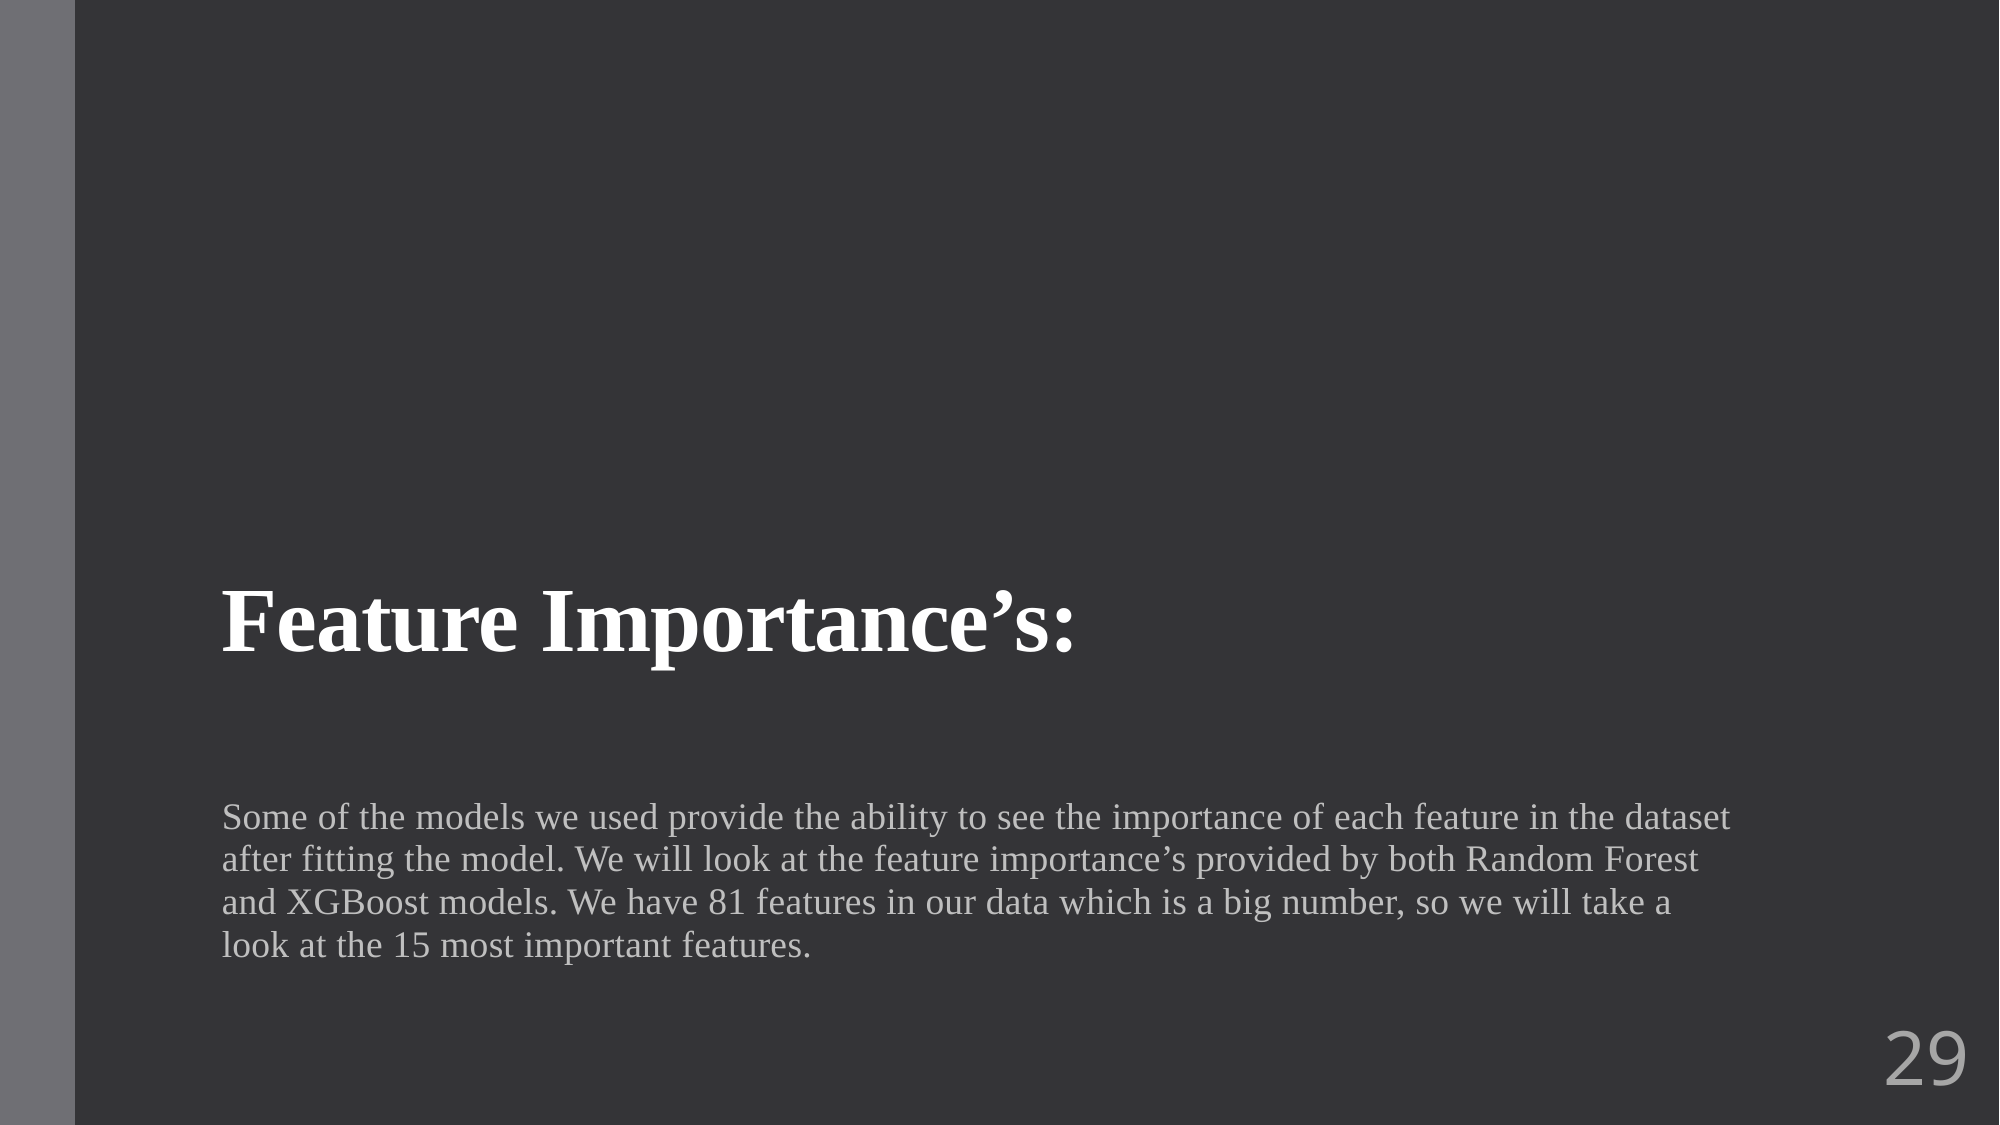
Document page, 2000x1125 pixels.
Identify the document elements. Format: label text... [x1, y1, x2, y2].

title Feature Importance’s: [206, 124, 1752, 787]
subtitle Some of the models we used provide the ability to see the importance of each feature in the dataset after fitting the model. We will look at the feature importance’s provided by both Random Forest and XGBoost models. We have 81 features in our data which is a big number, so we will take a look at the 15 most important features. [206, 787, 1752, 1065]
slide_number 29 [1852, 1012, 2000, 1110]
